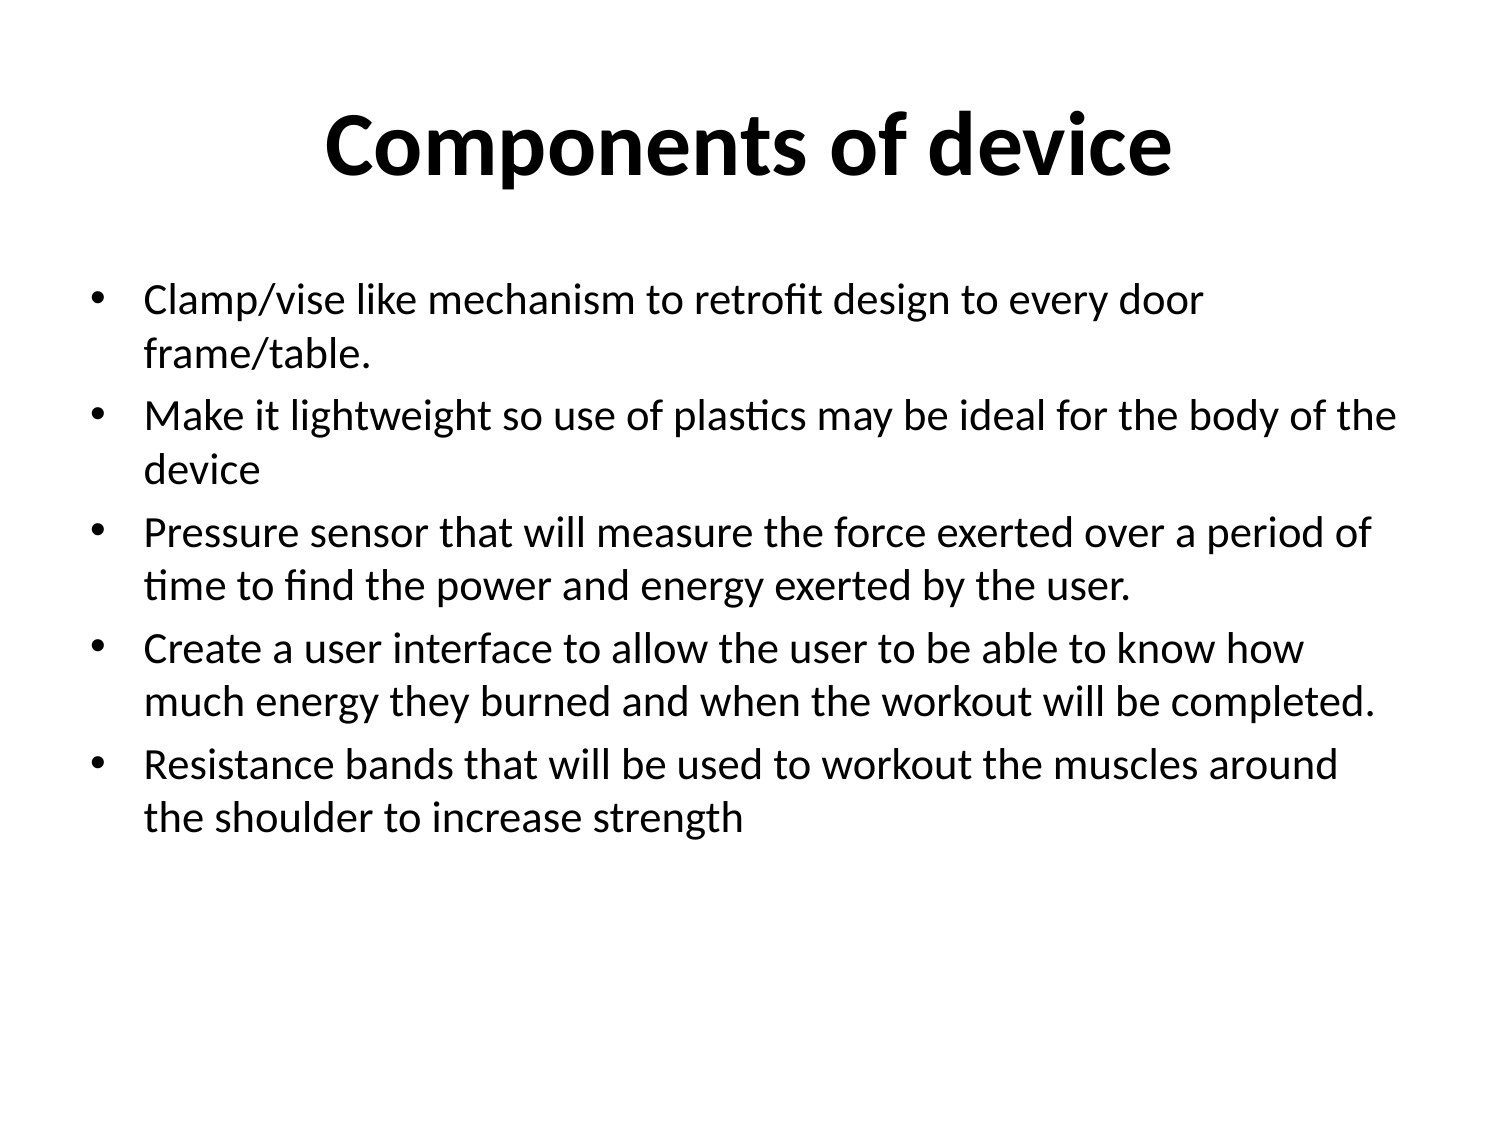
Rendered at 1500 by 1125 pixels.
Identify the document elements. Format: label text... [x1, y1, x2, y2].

title Components of device [75, 45, 1425, 233]
list Clamp/vise like mechanism to retrofit design to every door frame/table. Make it lightweight so use of plastics may be ideal for the body of the device Pressure sensor that will measure the force exerted over a period of time to find the power and energy exerted by the user. Create a user interface to allow the user to be able to know how much energy they burned and when the workout will be completed. Resistance bands that will be used to workout the muscles around the shoulder to increase strength [75, 262, 1425, 894]
